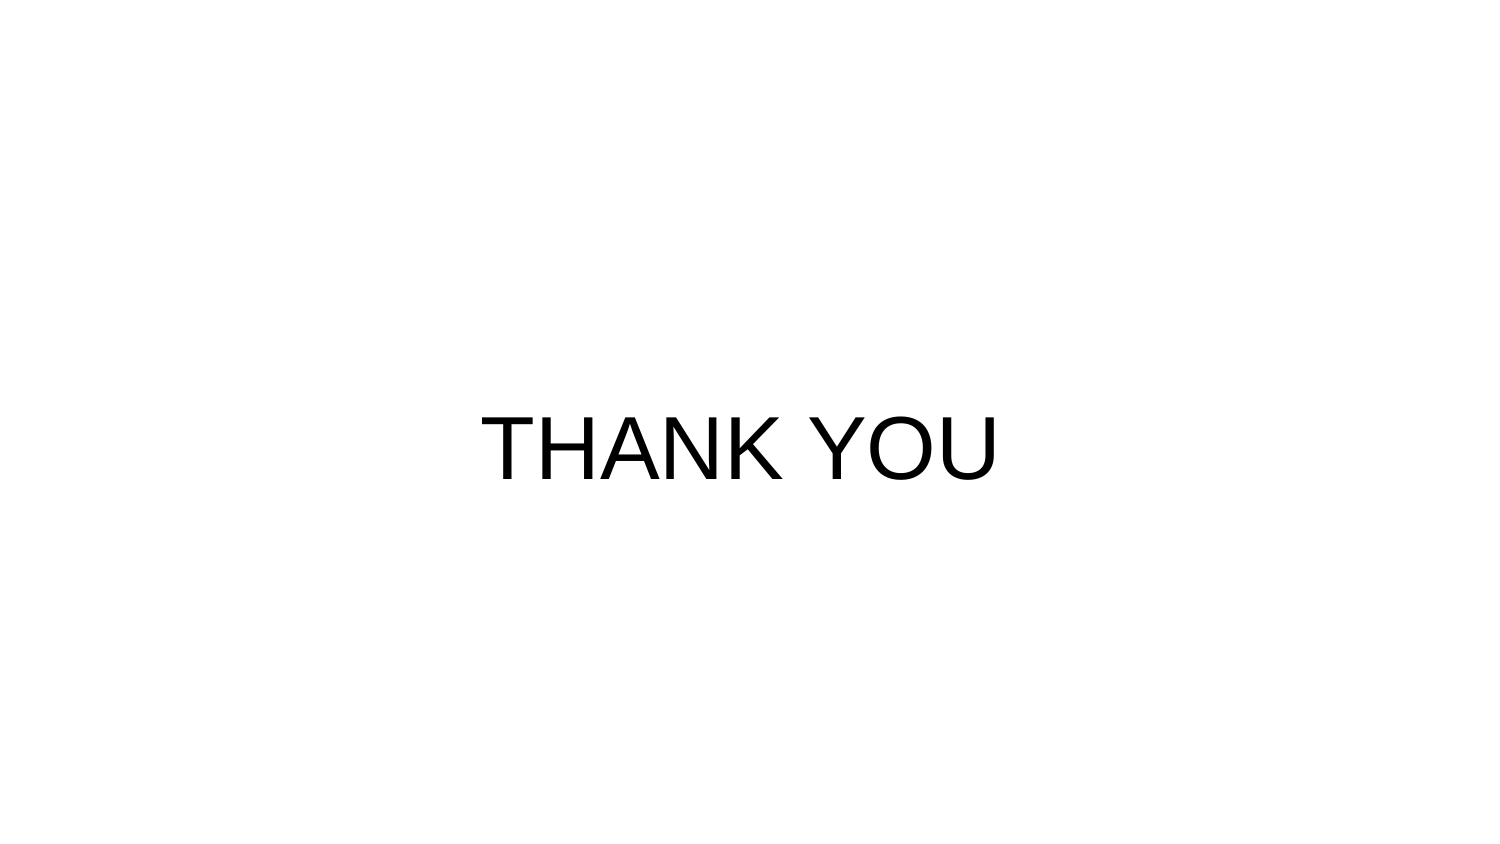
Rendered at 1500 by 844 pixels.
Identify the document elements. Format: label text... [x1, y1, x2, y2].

title THANK YOU [42, 374, 1440, 469]
